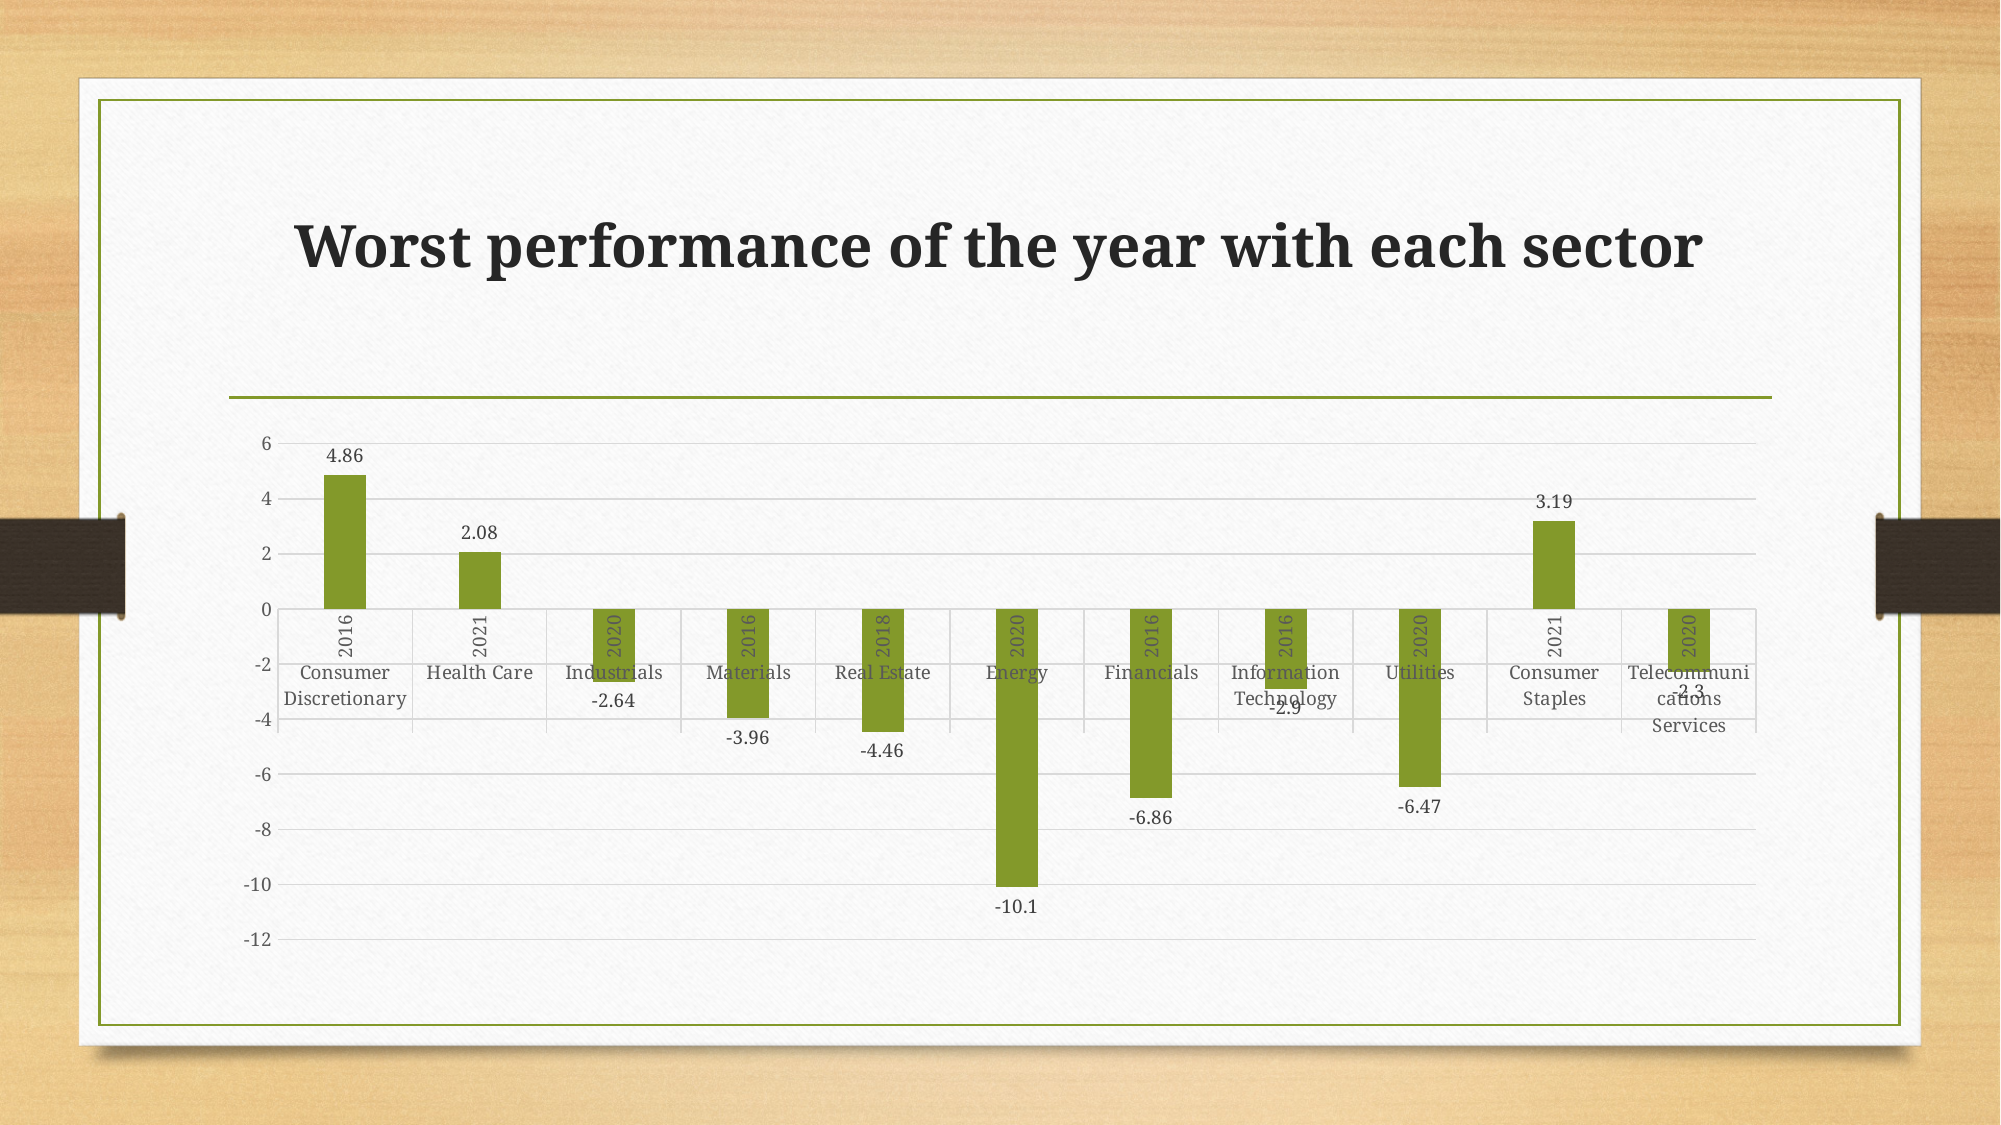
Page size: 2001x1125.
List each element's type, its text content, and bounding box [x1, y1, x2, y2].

chart [212, 419, 1788, 964]
title Worst performance of the year with each sector [212, 161, 1788, 327]
picture [0, 0, 2001, 1125]
